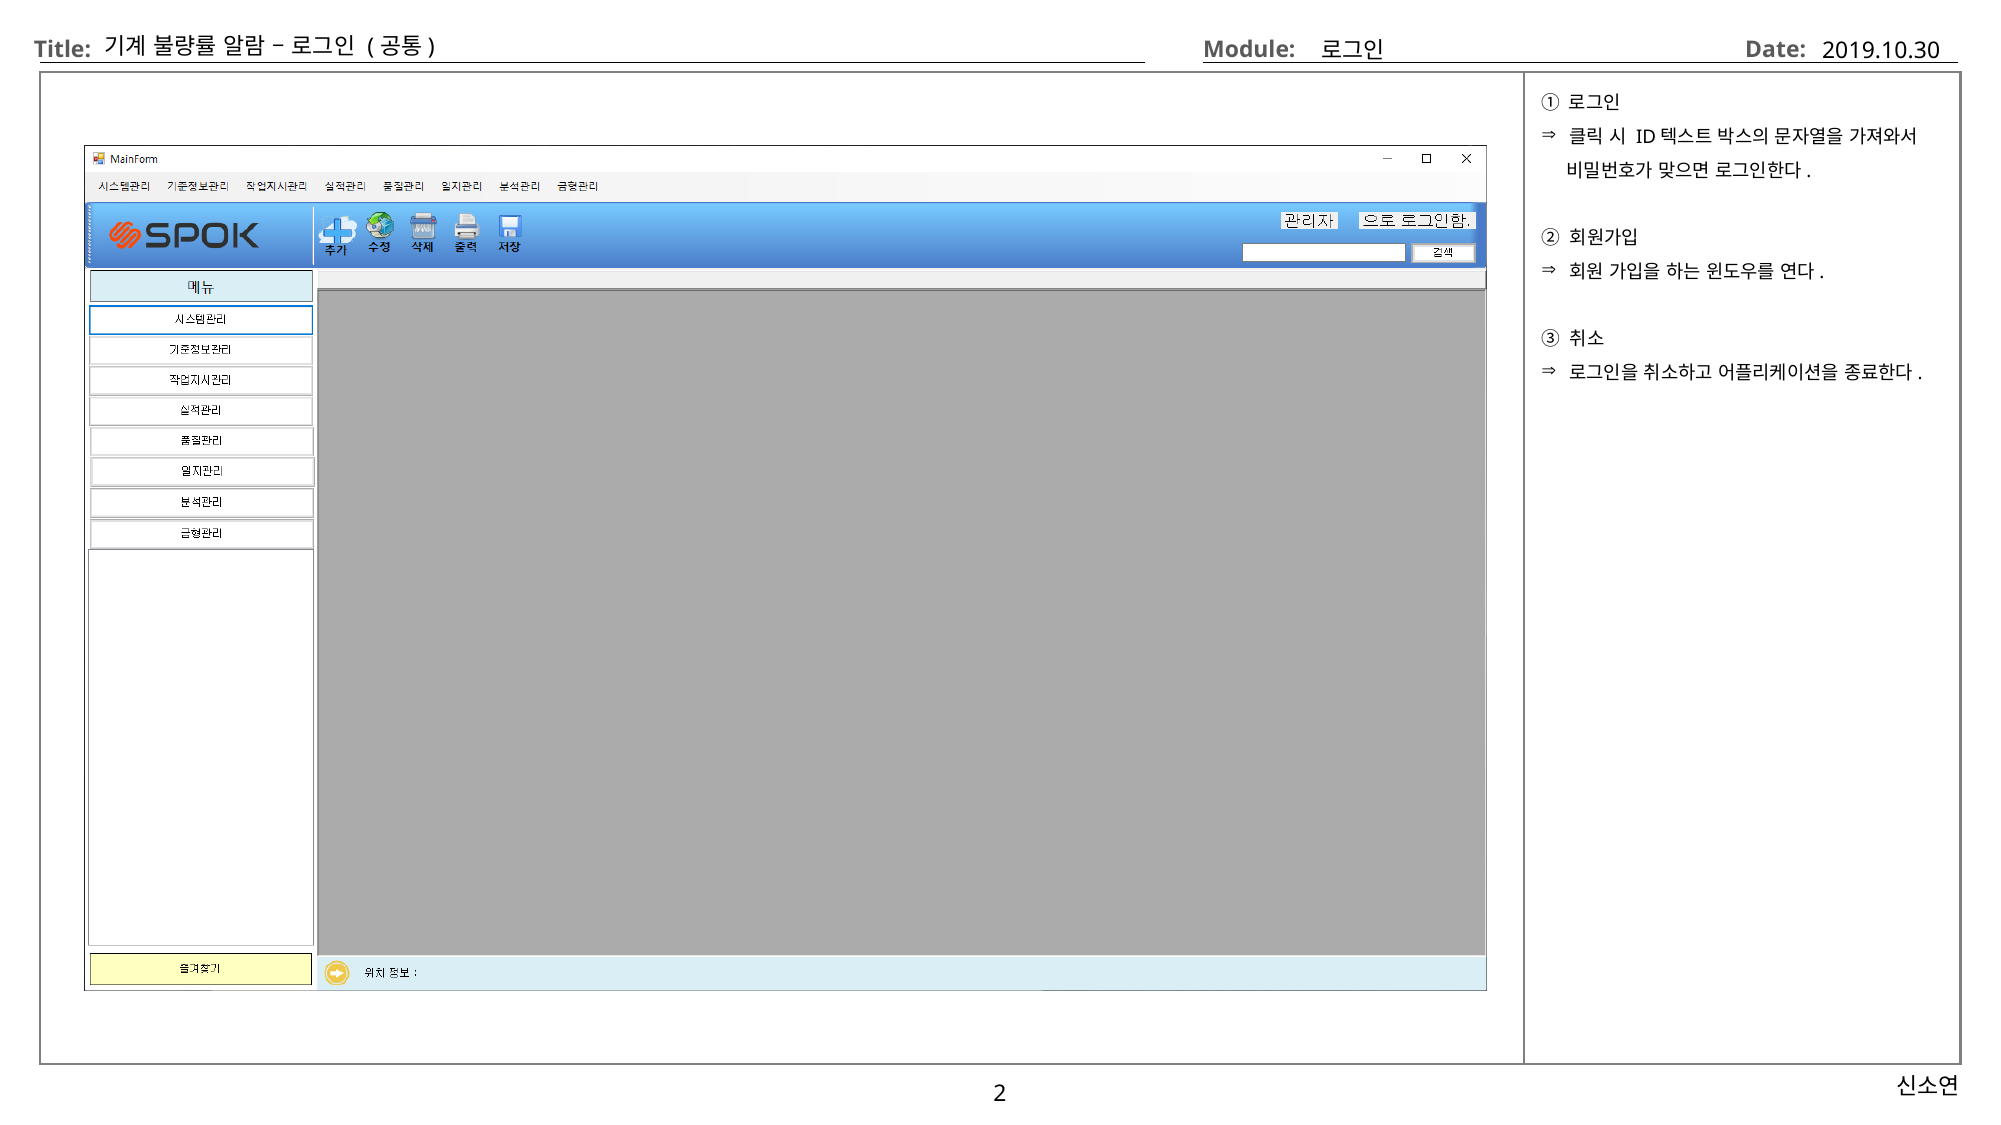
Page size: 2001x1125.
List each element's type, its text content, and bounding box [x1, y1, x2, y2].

list 로그인 [1321, 31, 1651, 67]
picture [84, 145, 1487, 991]
text_box ① 로그인 클릭 시 ID텍스트 박스의 문자열을 가져와서 비밀번호가 맞으면 로그인한다. ② 회원가입 회원 가입을 하는 윈도우를 연다. ③ 취소 로그인을 취소하고 어플리케이션을 종료한다. [1526, 72, 1960, 425]
list 신소연 [1526, 1067, 1960, 1103]
title 기계 불량률 알람 – 로그인 (공통) [104, 29, 1123, 66]
list 2019.10.30 [1822, 31, 1990, 67]
